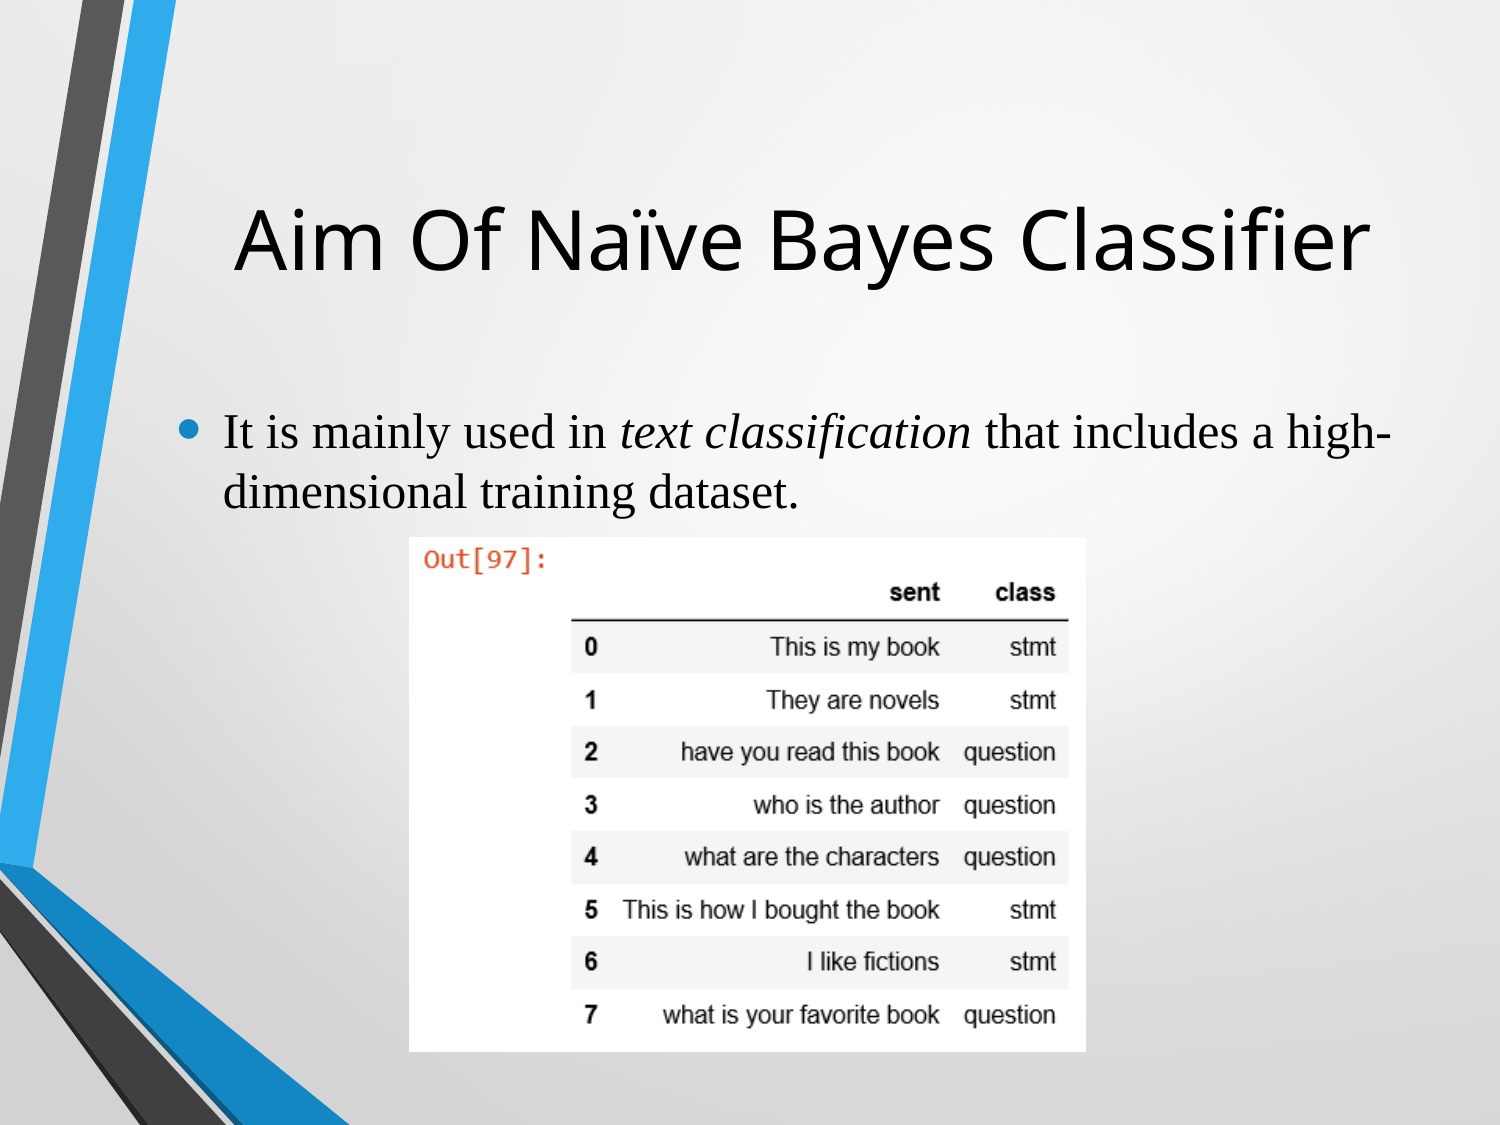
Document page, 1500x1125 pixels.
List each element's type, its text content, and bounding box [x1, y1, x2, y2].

list It is mainly used in text classification that includes a high-dimensional training dataset. [161, 299, 1425, 700]
picture [408, 537, 1086, 1052]
title Aim Of Naïve Bayes Classifier [161, 75, 1425, 299]
